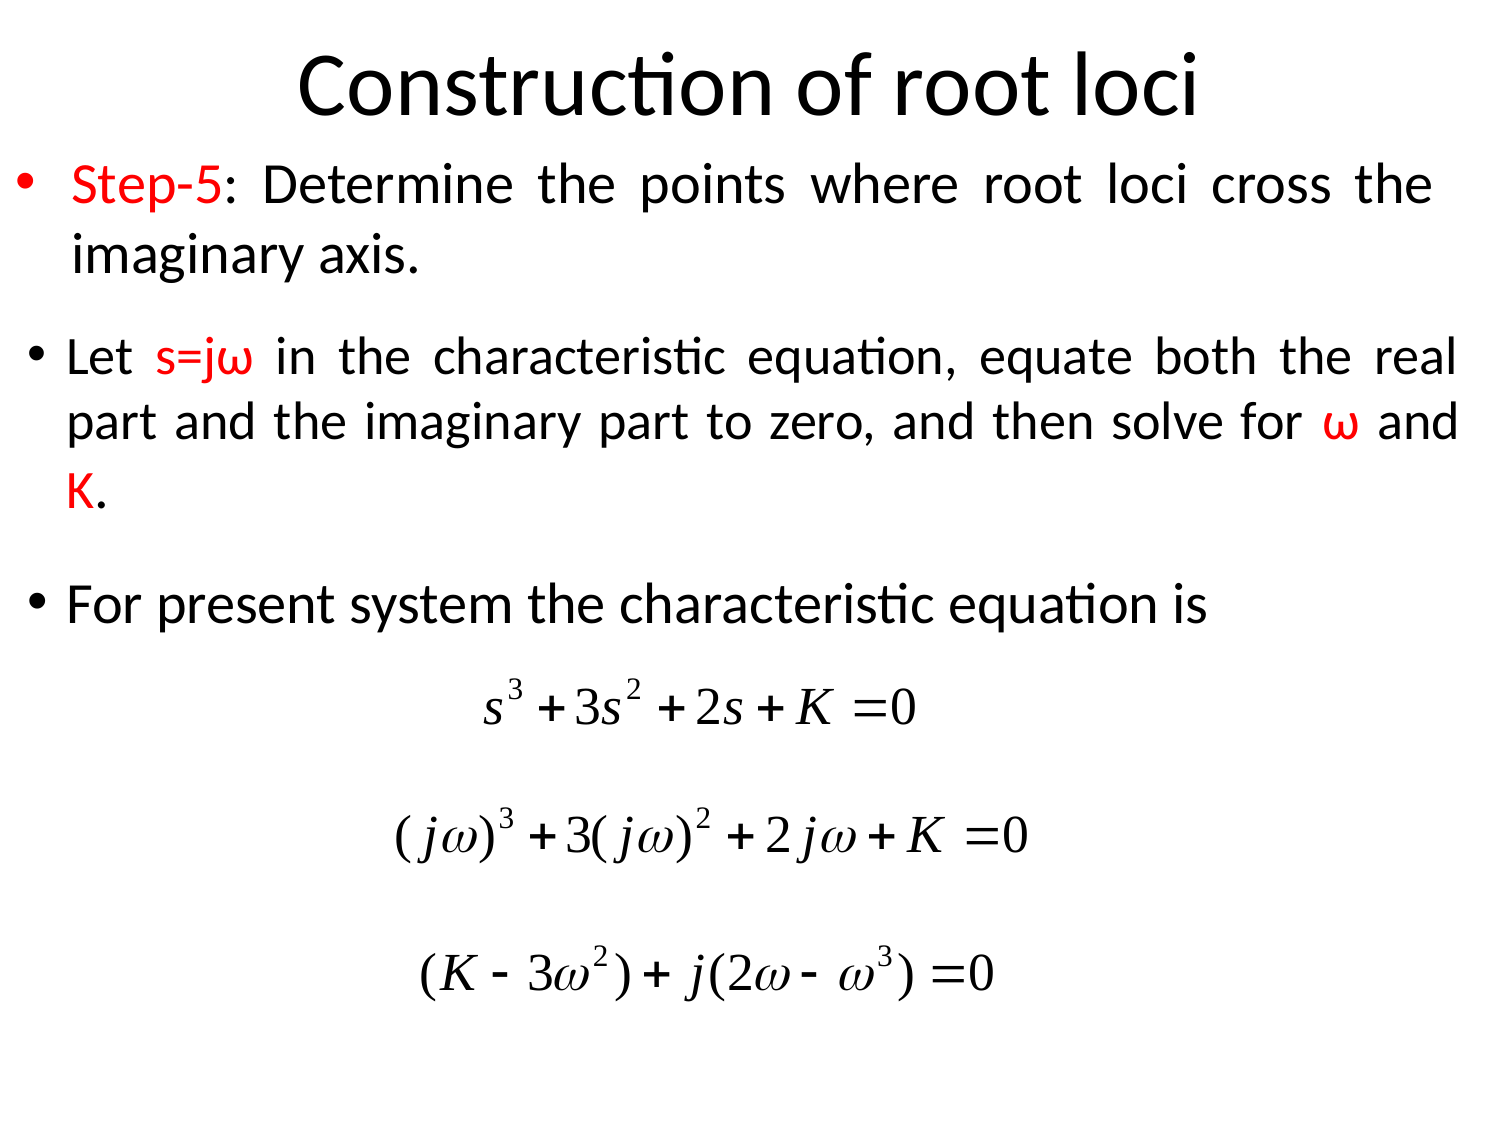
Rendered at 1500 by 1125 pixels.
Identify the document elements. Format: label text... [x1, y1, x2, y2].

list Step-5: Determine the points where root loci cross the imaginary axis. [0, 137, 1450, 1100]
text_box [412, 931, 1003, 1013]
text_box Let s=jω in the characteristic equation, equate both the real part and the imaginary part to zero, and then solve for ω and K. For present system the characteristic equation is [12, 312, 1475, 1063]
title Construction of root loci [75, 0, 1425, 137]
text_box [386, 794, 1041, 876]
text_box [474, 665, 927, 738]
